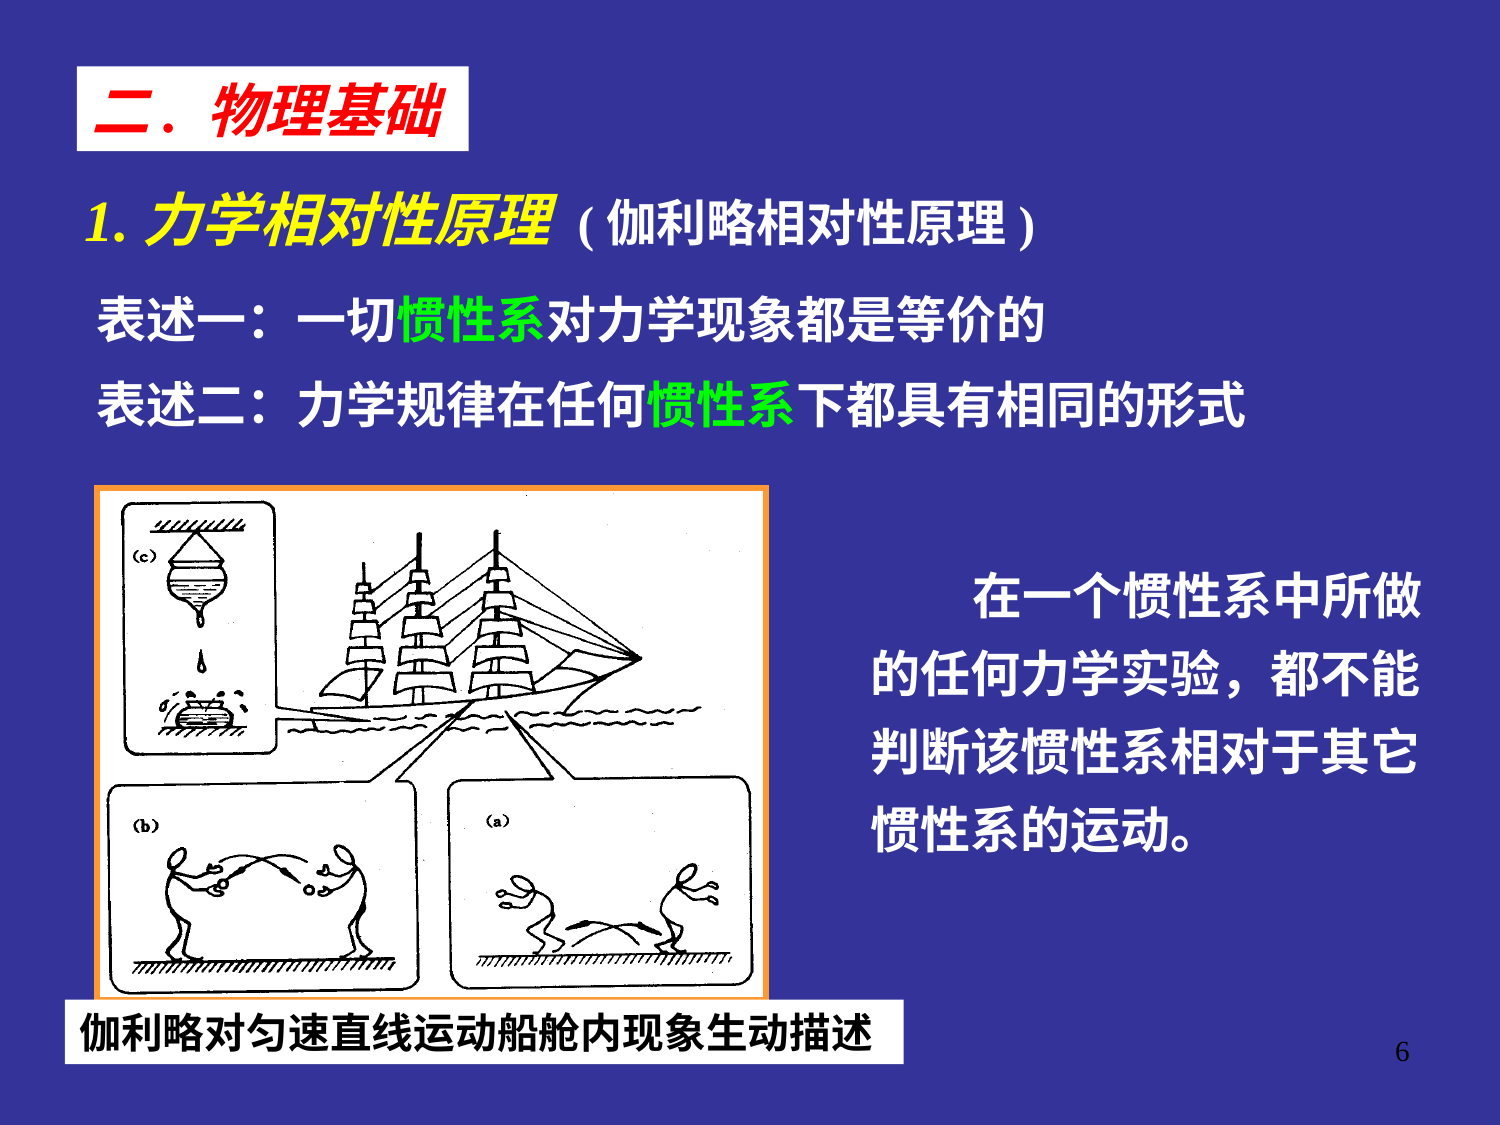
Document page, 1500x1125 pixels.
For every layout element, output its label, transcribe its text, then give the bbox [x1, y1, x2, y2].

text_box 在一个惯性系中所做的任何力学实验，都不能判断该惯性系相对于其它惯性系的运动。 [908, 538, 1447, 866]
text_box 二. 物理基础 [76, 66, 469, 152]
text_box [64, 491, 904, 1065]
text_box 1.力学相对性原理 (伽利略相对性原理) [70, 175, 1122, 261]
slide_number 6 [1074, 1024, 1426, 1103]
text_box 表述一：一切惯性系对力学现象都是等价的 表述二：力学规律在任何惯性系下都具有相同的形式 [81, 281, 1417, 441]
